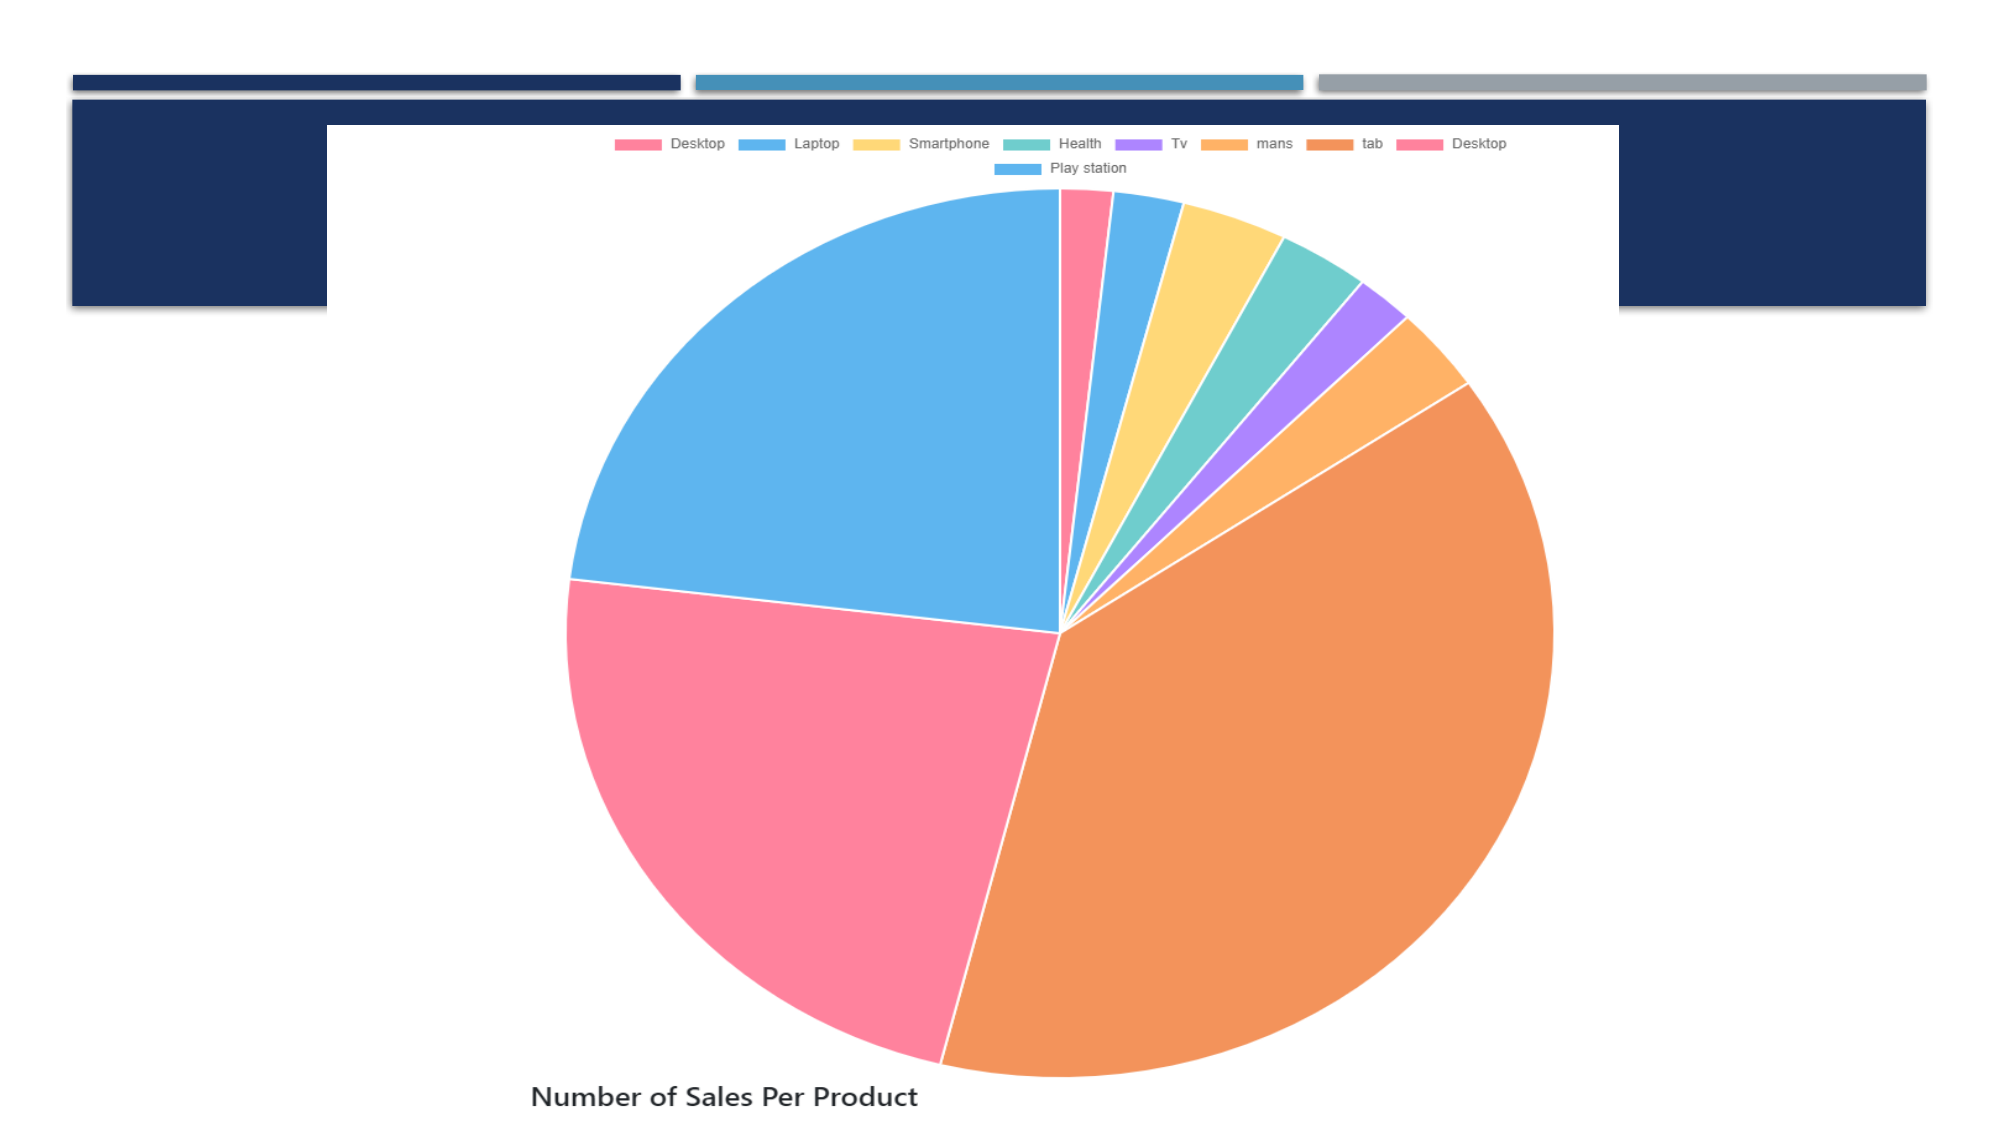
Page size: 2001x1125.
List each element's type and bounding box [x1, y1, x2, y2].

picture [326, 125, 1619, 1125]
